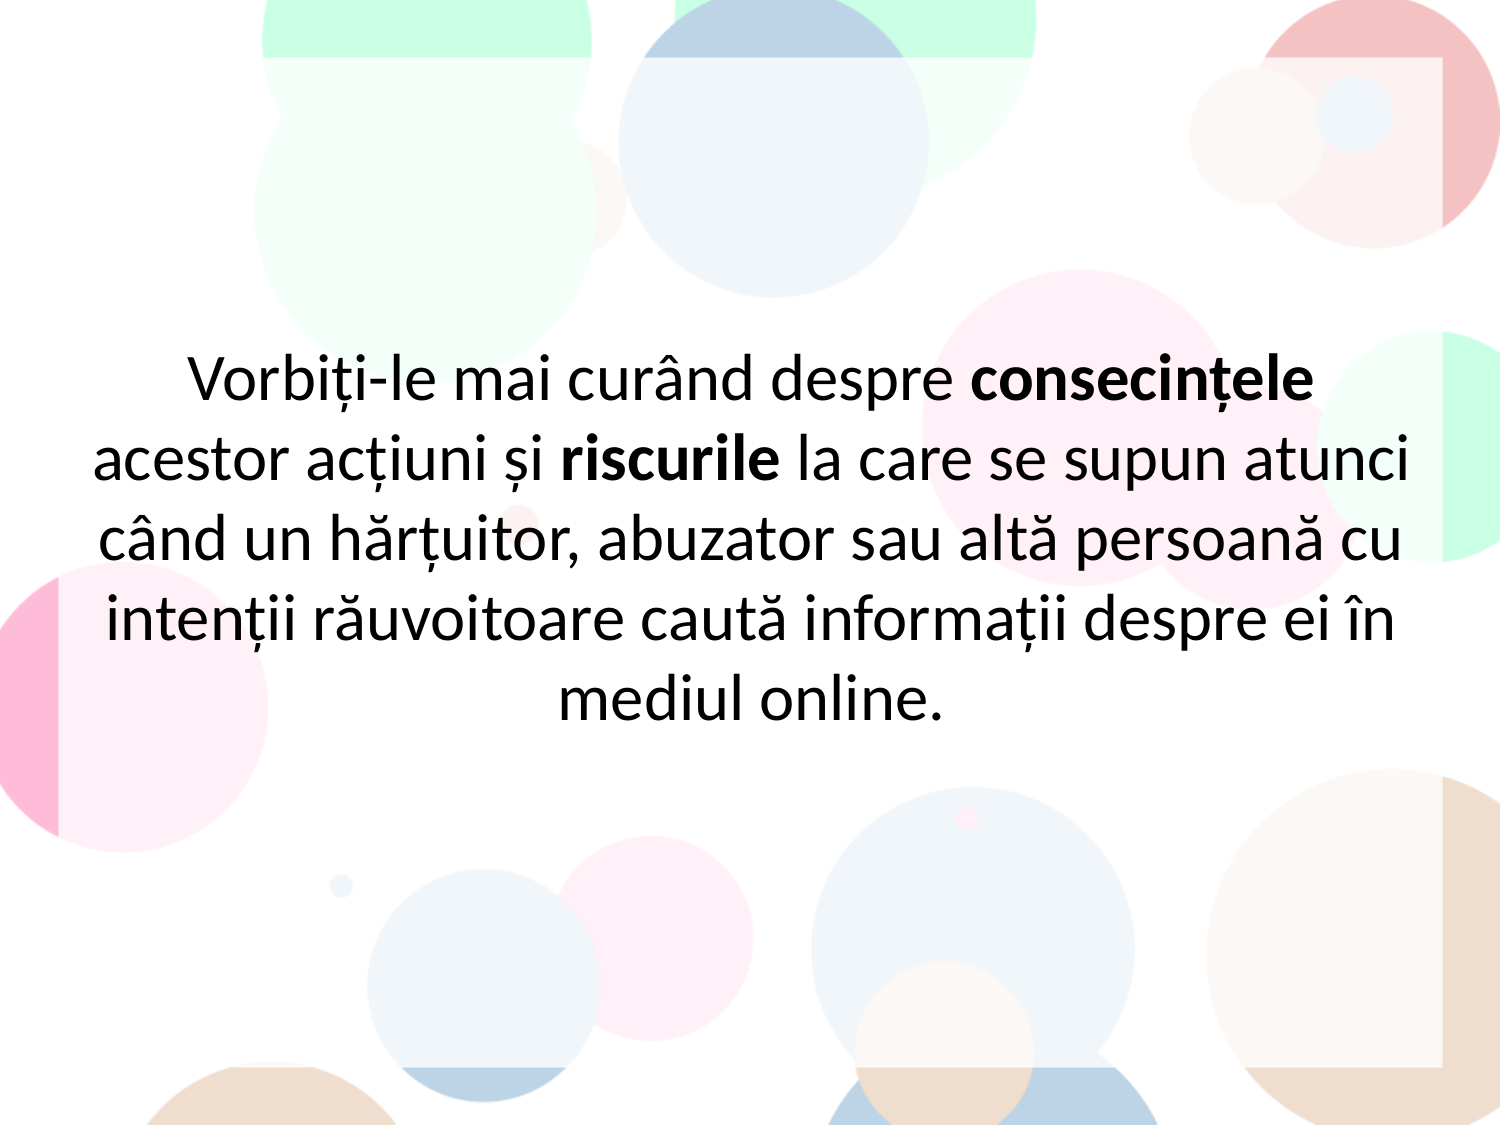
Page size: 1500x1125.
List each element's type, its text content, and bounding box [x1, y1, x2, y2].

picture [0, 0, 1500, 1125]
text_box Vorbiți-le mai curând despre consecințele acestor acțiuni și riscurile la care se supun atunci când un hărțuitor, abuzator sau altă persoană cu intenții răuvoitoare caută informații despre ei în mediul online. [76, 326, 1427, 514]
